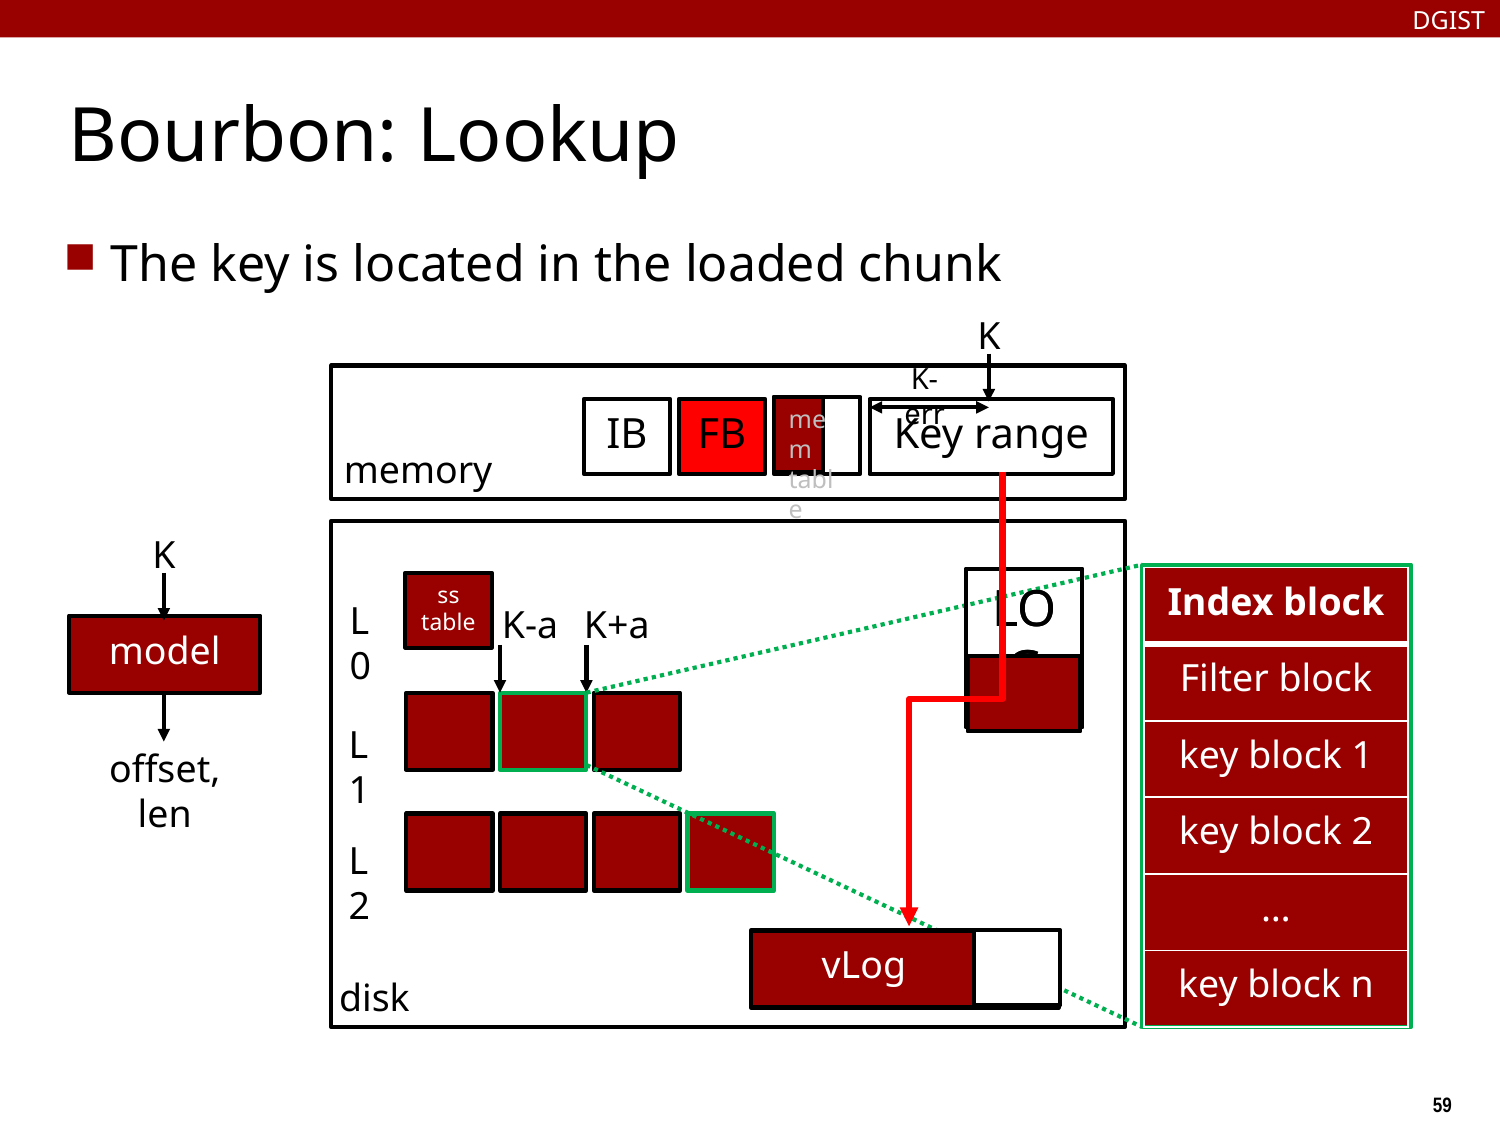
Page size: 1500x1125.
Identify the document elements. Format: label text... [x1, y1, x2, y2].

text_box model [56, 619, 274, 680]
text_box [331, 365, 999, 499]
text_box offset, len [69, 737, 261, 842]
text_box K [127, 523, 201, 584]
text_box K-err [879, 415, 970, 438]
table_header Index block [1146, 568, 1407, 641]
text_box FB [678, 398, 766, 474]
text_box [69, 615, 159, 619]
text_box L0 [334, 589, 403, 694]
text_box L1 [333, 713, 402, 819]
text_box mem table [773, 396, 861, 531]
text_box L2 [333, 829, 402, 935]
text_box IB [583, 398, 671, 474]
text_box K-a [487, 594, 581, 654]
text_box K [952, 304, 1026, 365]
text_box [1143, 564, 1411, 1028]
text_box [69, 680, 261, 693]
text_box DGIST [1412, 4, 1500, 34]
table_cell key block n [1147, 951, 1407, 1026]
text_box [168, 615, 261, 619]
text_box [586, 764, 1143, 1028]
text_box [586, 564, 1143, 693]
text_box [331, 520, 999, 1028]
text_box K-err [879, 352, 970, 406]
text_box ss table [405, 572, 492, 648]
text_box disk [324, 966, 542, 1027]
text_box memory [329, 438, 547, 499]
table_cell key block 2 [1147, 798, 1407, 873]
text_box [1006, 520, 1125, 563]
table_cell Filter block [1147, 647, 1407, 720]
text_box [728, 652, 1184, 746]
text_box [912, 754, 1125, 763]
list The key is located in the loaded chunk [62, 224, 1438, 563]
text_box [993, 365, 1125, 499]
title Bourbon: Lookup [62, 41, 1438, 222]
table_cell … [1147, 875, 1407, 950]
text_box [0, 0, 1500, 38]
table_cell key block 1 [1145, 722, 1407, 796]
text_box Key range [869, 398, 1113, 474]
